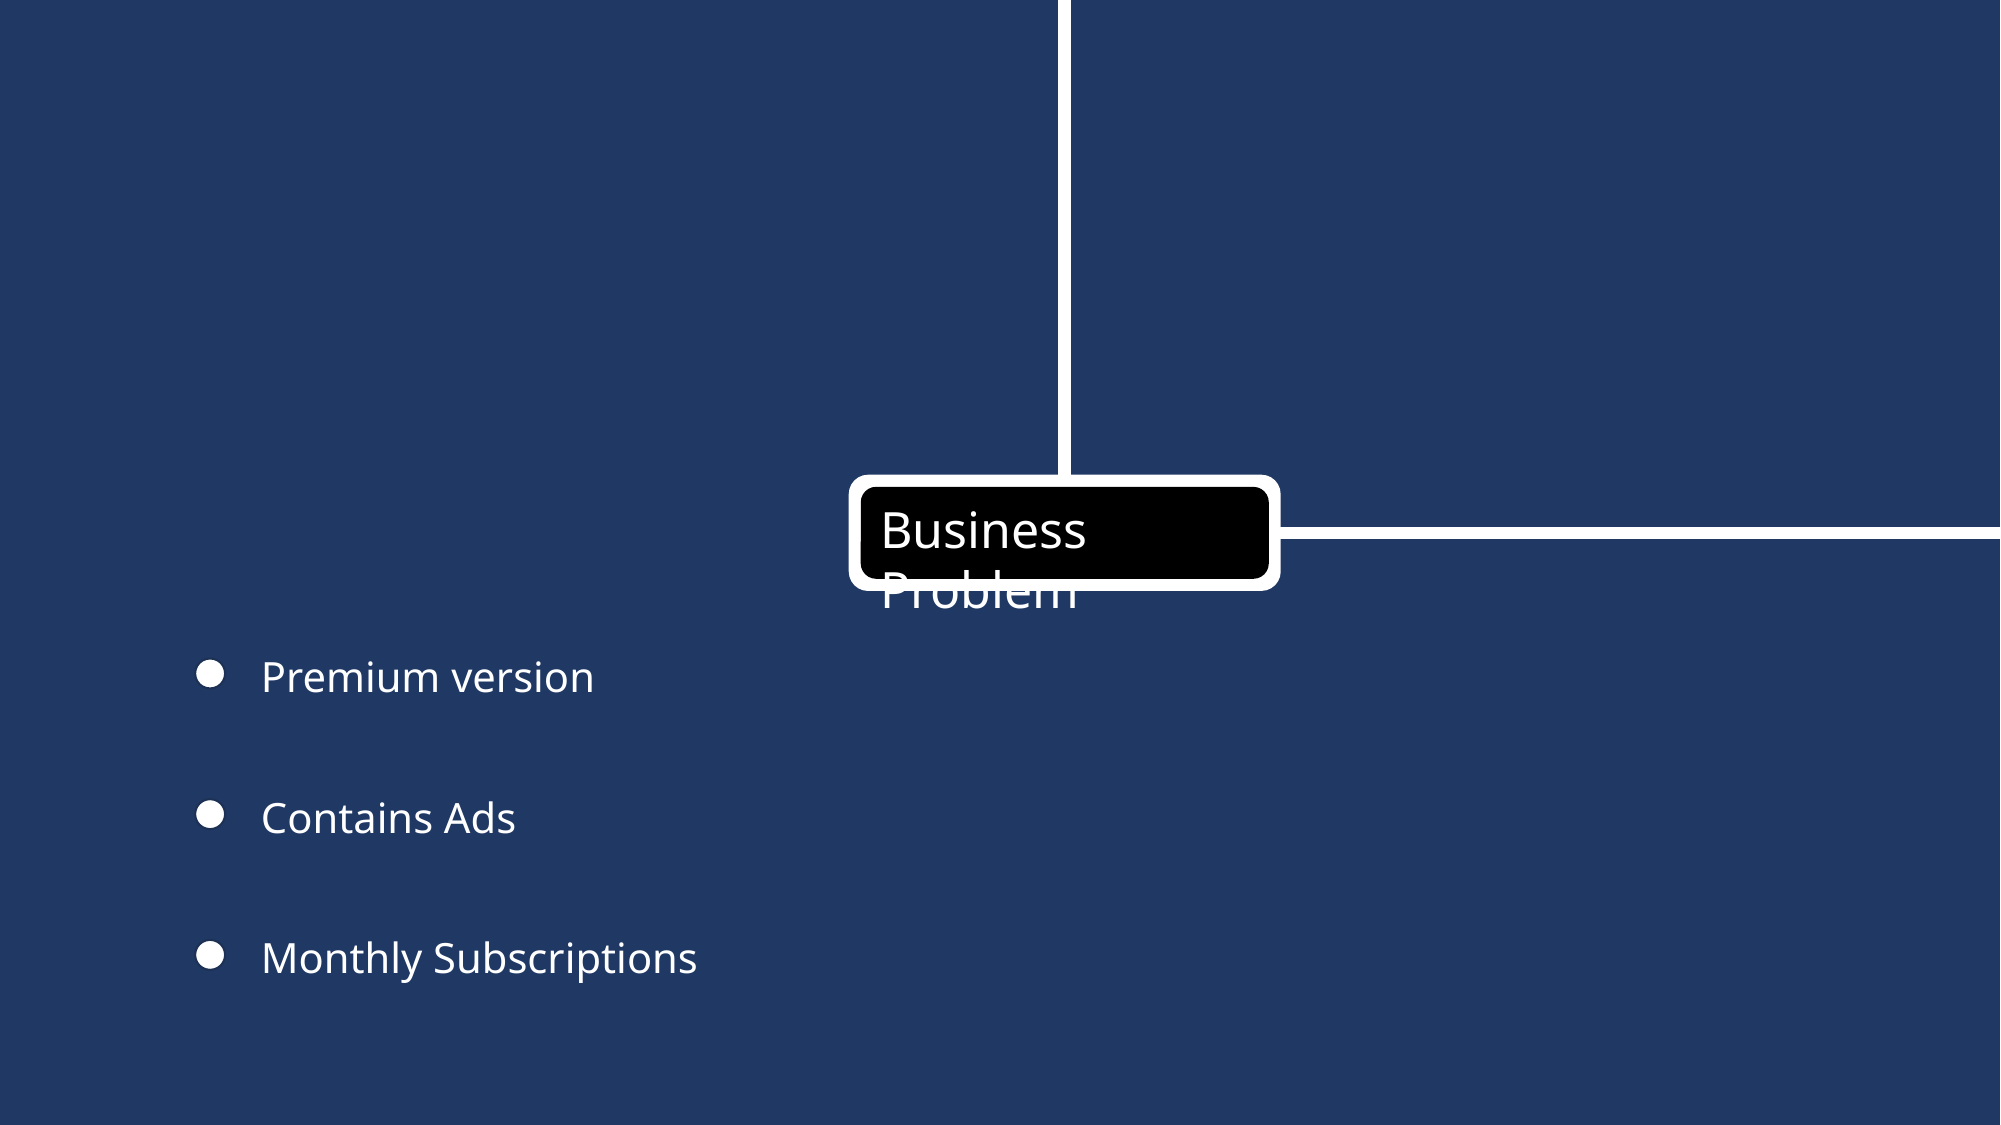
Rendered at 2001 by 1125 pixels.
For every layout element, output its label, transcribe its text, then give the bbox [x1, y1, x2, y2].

text_box [1065, 473, 1282, 532]
text_box [194, 798, 227, 831]
text_box Monthly Subscriptions [246, 924, 799, 990]
text_box [1065, 485, 1266, 491]
text_box [194, 938, 227, 971]
text_box Premium version [246, 643, 799, 708]
text_box [859, 485, 1064, 576]
text_box Business Problem [865, 491, 1269, 626]
text_box [847, 473, 1064, 592]
text_box [1269, 533, 1282, 591]
text_box [194, 657, 227, 690]
text_box Contains Ads [246, 783, 799, 849]
